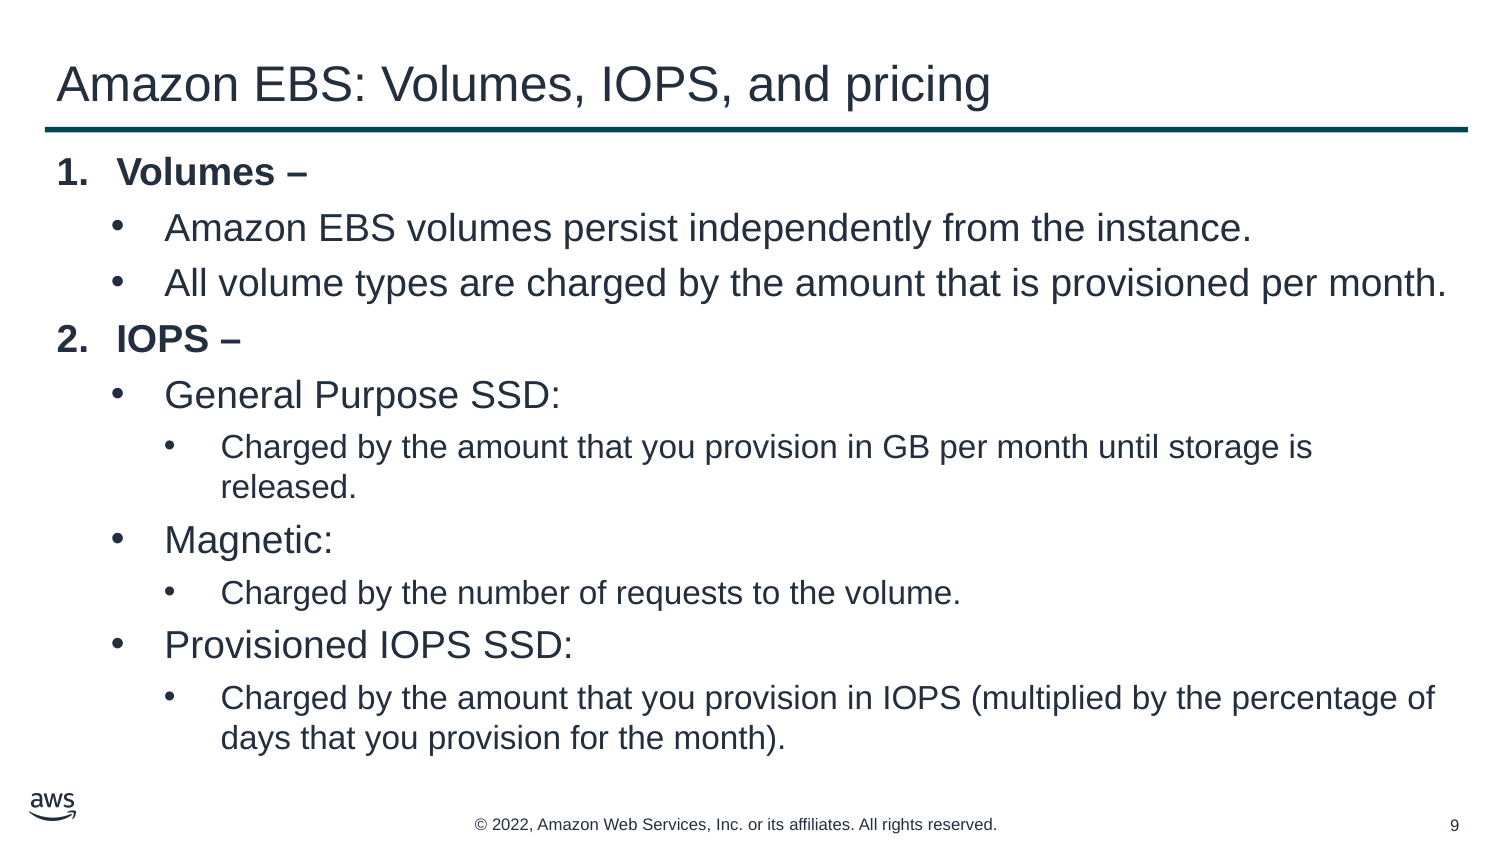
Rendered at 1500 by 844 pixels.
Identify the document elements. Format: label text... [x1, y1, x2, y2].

list Volumes – Amazon EBS volumes persist independently from the instance. All volume types are charged by the amount that is provisioned per month. IOPS – General Purpose SSD: Charged by the amount that you provision in GB per month until storage is released. Magnetic: Charged by the number of requests to the volume. Provisioned IOPS SSD: Charged by the amount that you provision in IOPS (multiplied by the percentage of days that you provision for the month). [45, 140, 1471, 792]
picture [29, 793, 76, 821]
slide_number ‹#› [1411, 808, 1471, 841]
title Amazon EBS: Volumes, IOPS, and pricing [45, 36, 1469, 127]
